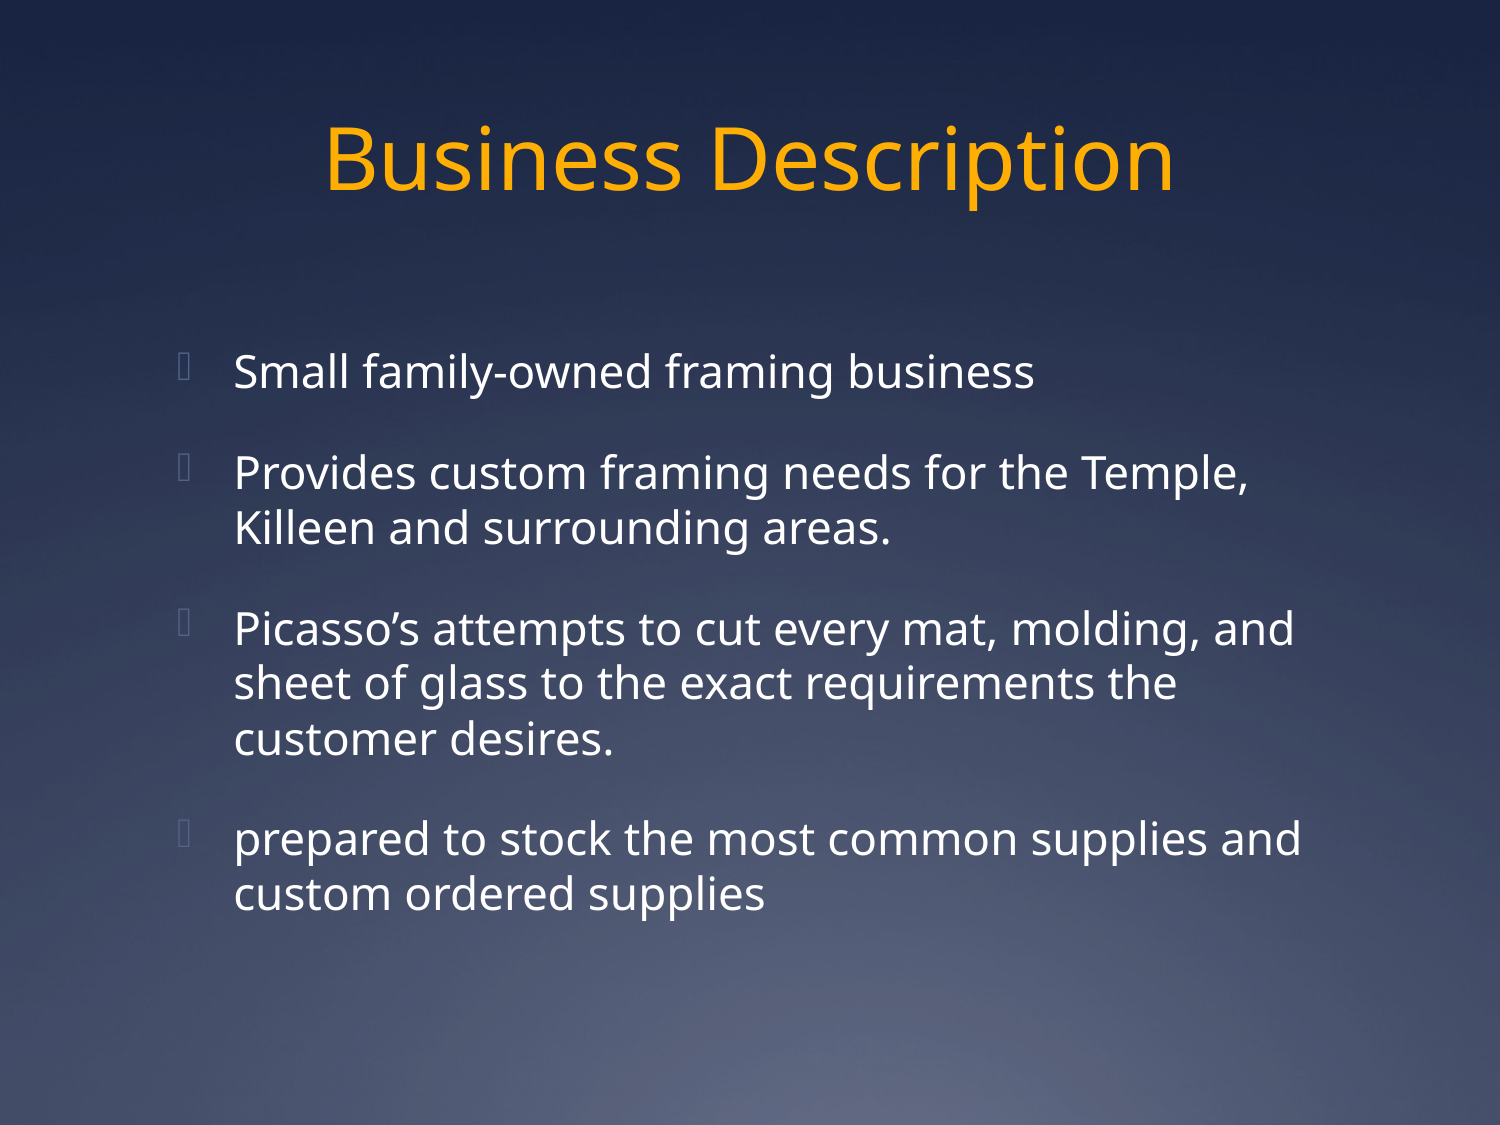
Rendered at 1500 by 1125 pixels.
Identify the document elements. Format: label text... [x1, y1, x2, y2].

list Small family-owned framing business Provides custom framing needs for the Temple, Killeen and surrounding areas. Picasso’s attempts to cut every mat, molding, and sheet of glass to the exact requirements the customer desires. prepared to stock the most common supplies and custom ordered supplies [162, 335, 1338, 1005]
title Business Description [100, 95, 1400, 225]
